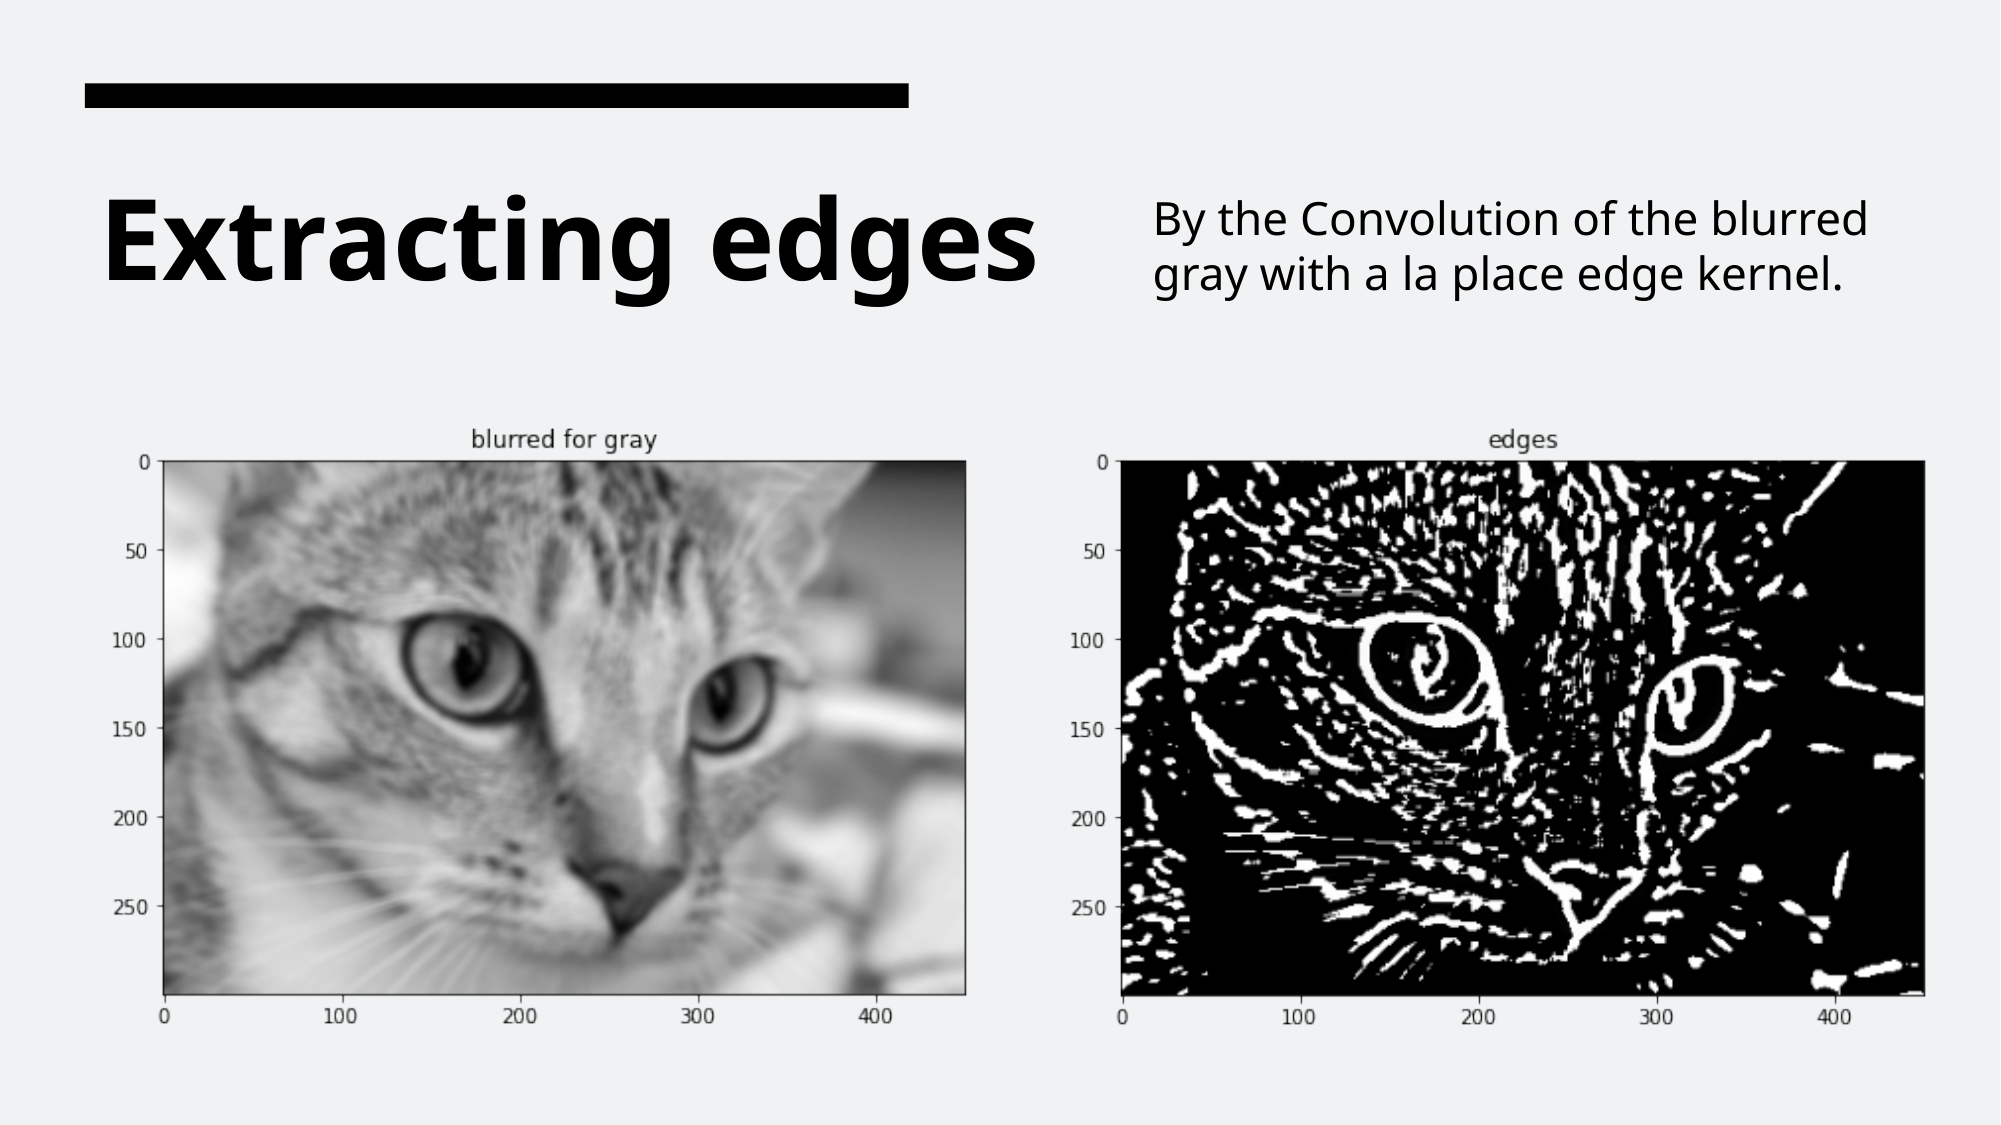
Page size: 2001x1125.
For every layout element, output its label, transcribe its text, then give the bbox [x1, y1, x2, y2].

picture [1042, 415, 1938, 1043]
text_box By the Convolution of the blurred gray with a la place edge kernel. [1137, 182, 1923, 308]
title Extracting edges [84, 160, 1089, 544]
picture [83, 415, 979, 1042]
